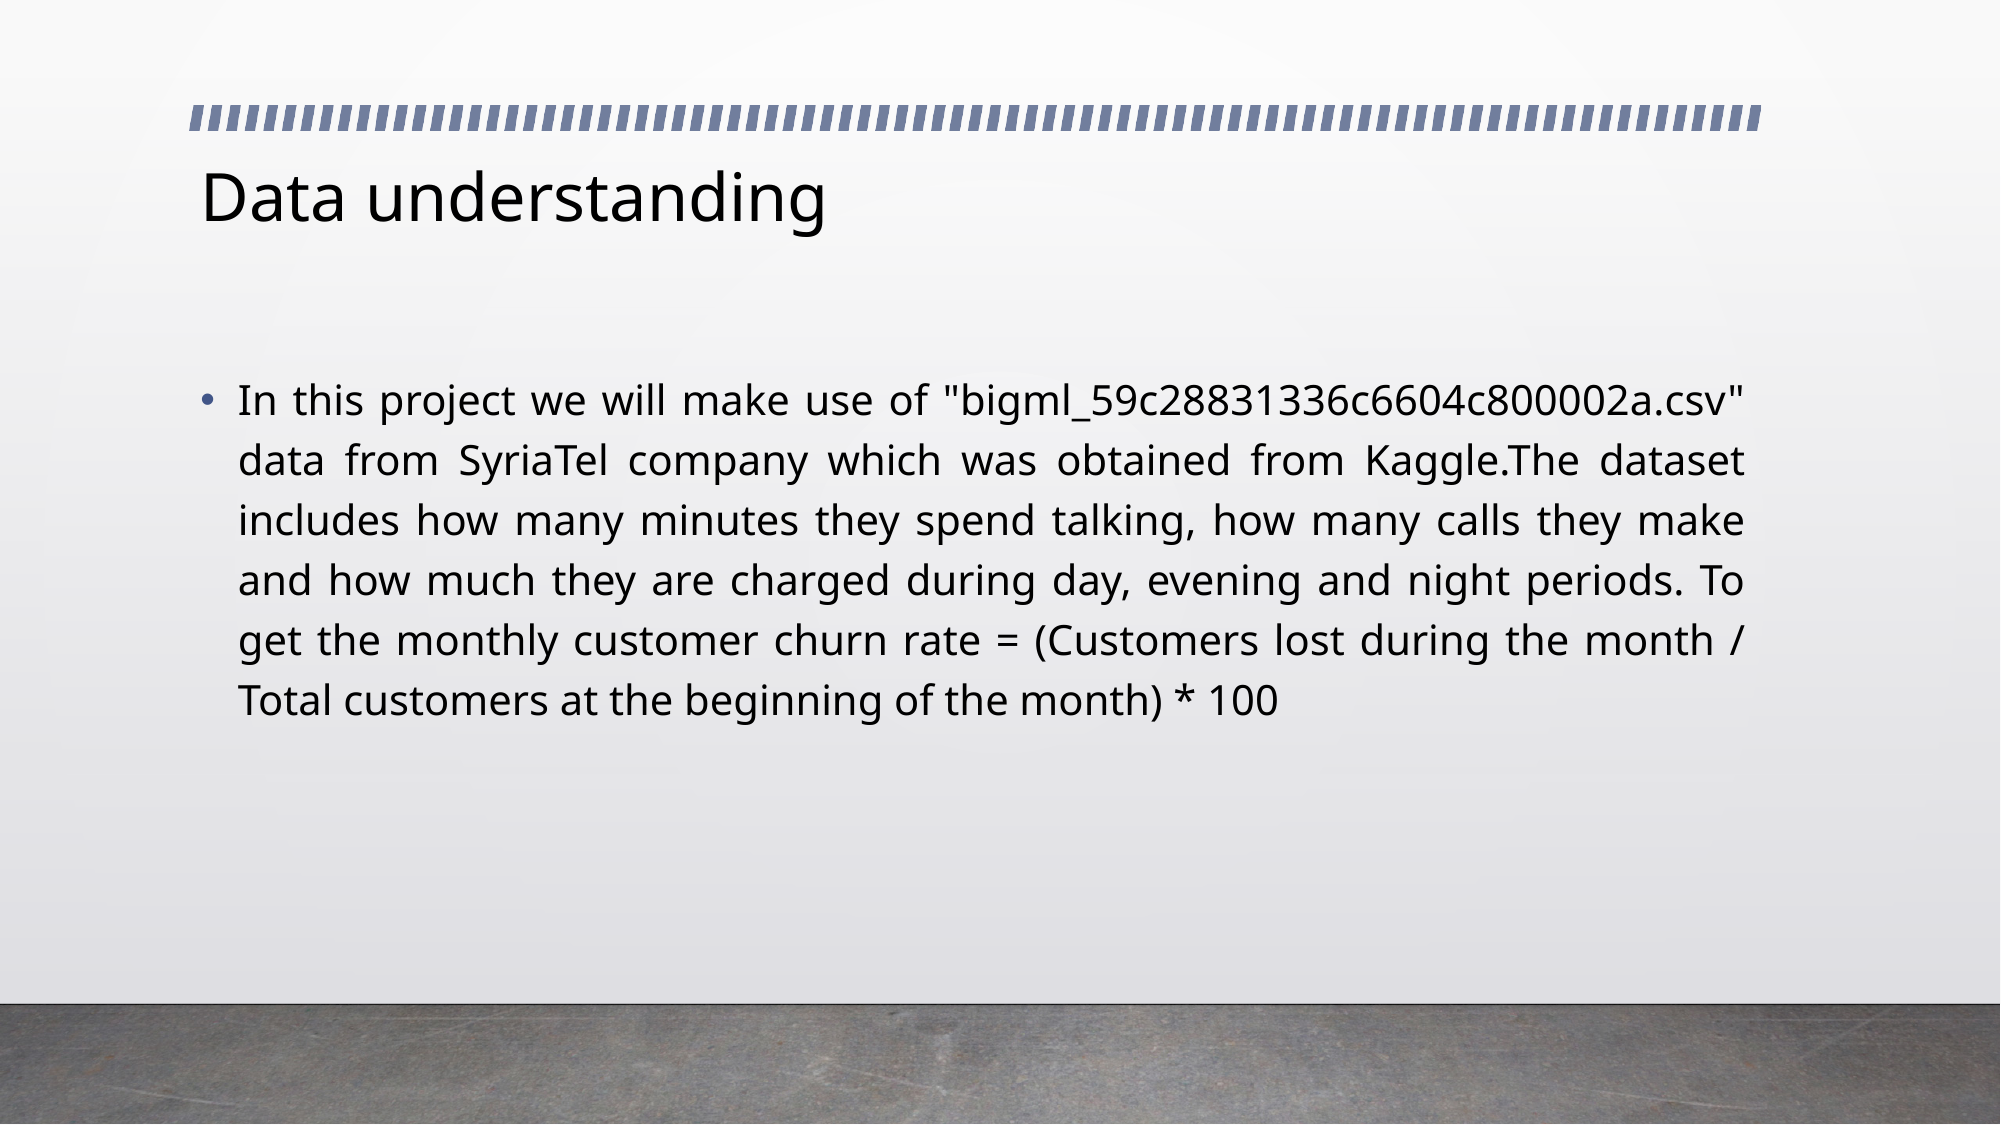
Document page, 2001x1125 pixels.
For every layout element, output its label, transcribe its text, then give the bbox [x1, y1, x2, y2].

list In this project we will make use of "bigml_59c28831336c6604c800002a.csv" data from SyriaTel company which was obtained from Kaggle.The dataset includes how many minutes they spend talking, how many calls they make and how much they are charged during day, evening and night periods. To get the monthly customer churn rate = (Customers lost during the month / Total customers at the beginning of the month) * 100 [185, 356, 1761, 897]
title Data understanding [185, 156, 1761, 329]
picture [0, 1004, 2000, 1124]
